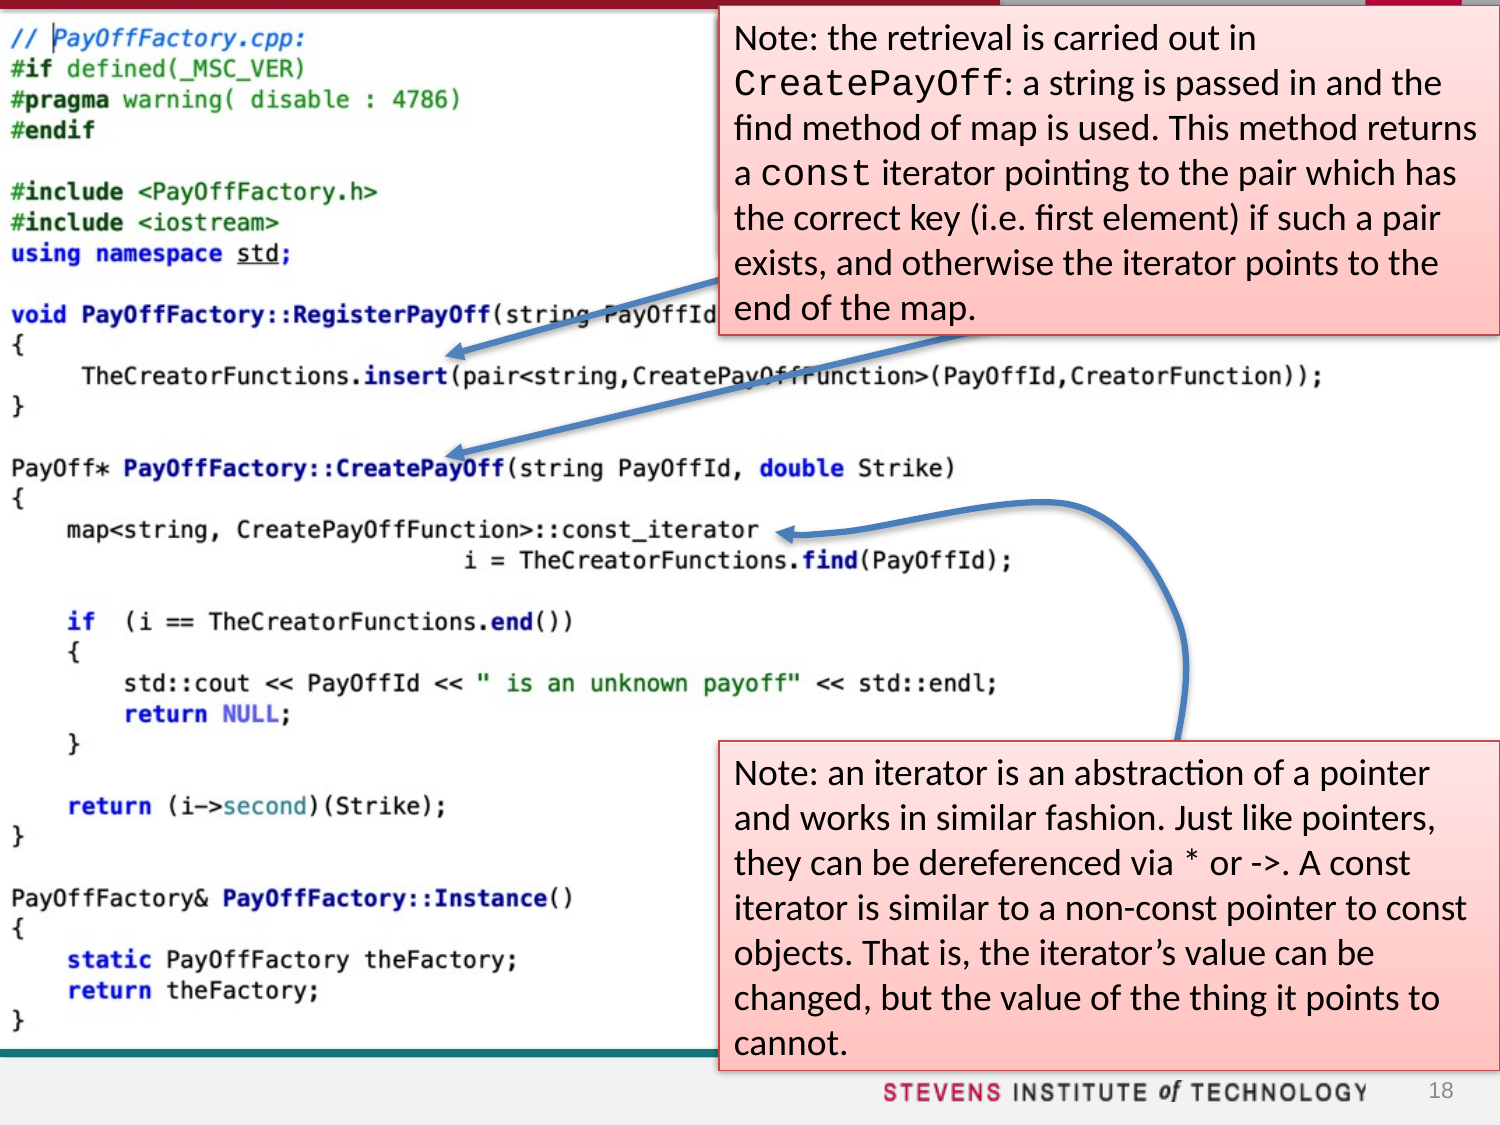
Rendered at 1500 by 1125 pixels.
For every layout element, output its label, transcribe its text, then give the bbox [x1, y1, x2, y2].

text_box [444, 190, 1040, 302]
slide_number 18 [1401, 1077, 1481, 1120]
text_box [444, 303, 1093, 457]
picture [1, 14, 1330, 1041]
text_box Note: an iterator is an abstraction of a pointer and works in similar fashion. Just like pointers, they can be dereferenced via * or ->. A const iterator is similar to a non-const pointer to const objects. That is, the iterator’s value can be changed, but the value of the thing it points to cannot. [718, 740, 1500, 1071]
text_box Note: the retrieval is carried out in CreatePayOff: a string is passed in and the find method of map is used. This method returns a const iterator pointing to the pair which has the correct key (i.e. first element) if such a pair exists, and otherwise the iterator points to the end of the map. [718, 5, 1500, 336]
